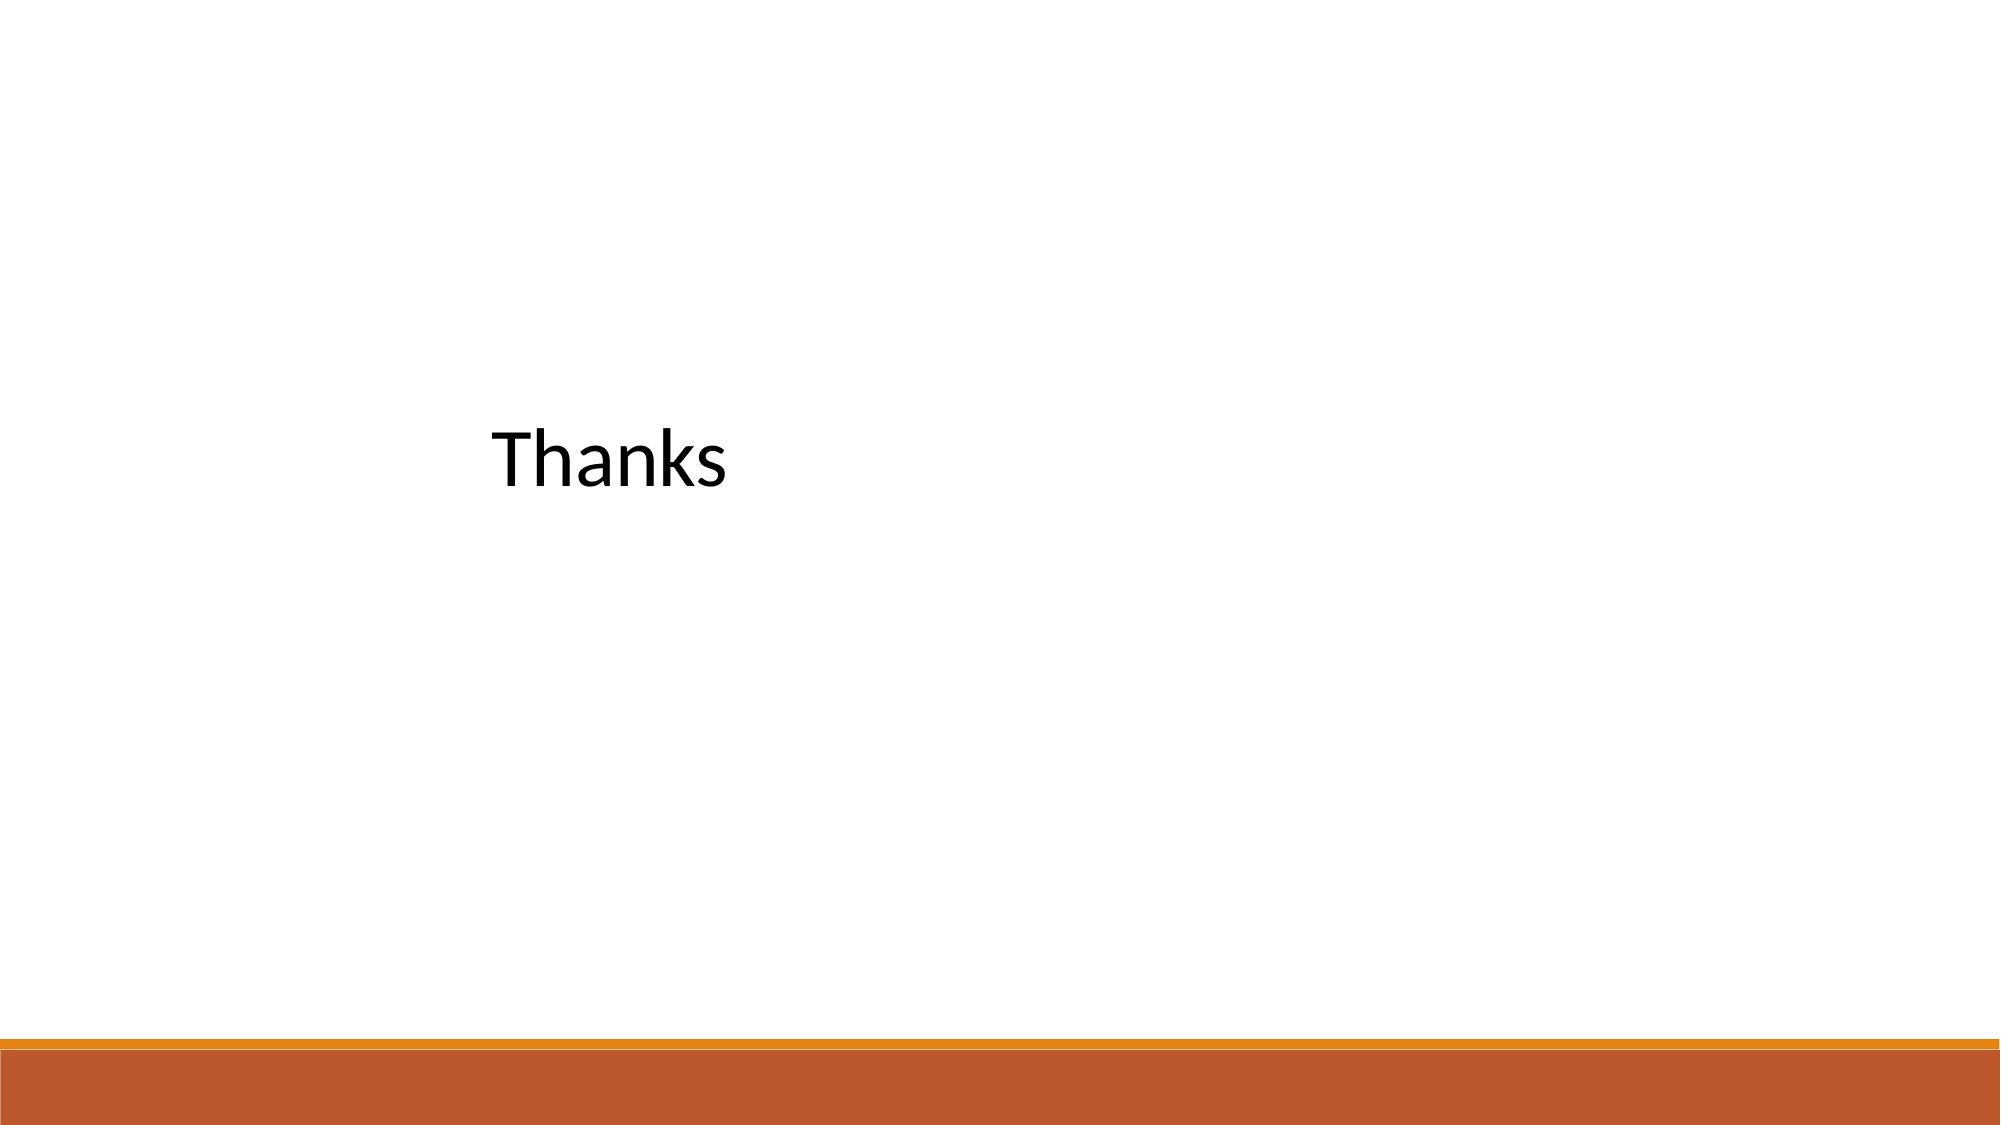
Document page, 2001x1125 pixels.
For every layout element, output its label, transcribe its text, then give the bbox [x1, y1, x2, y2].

text_box Thanks [476, 396, 1096, 511]
